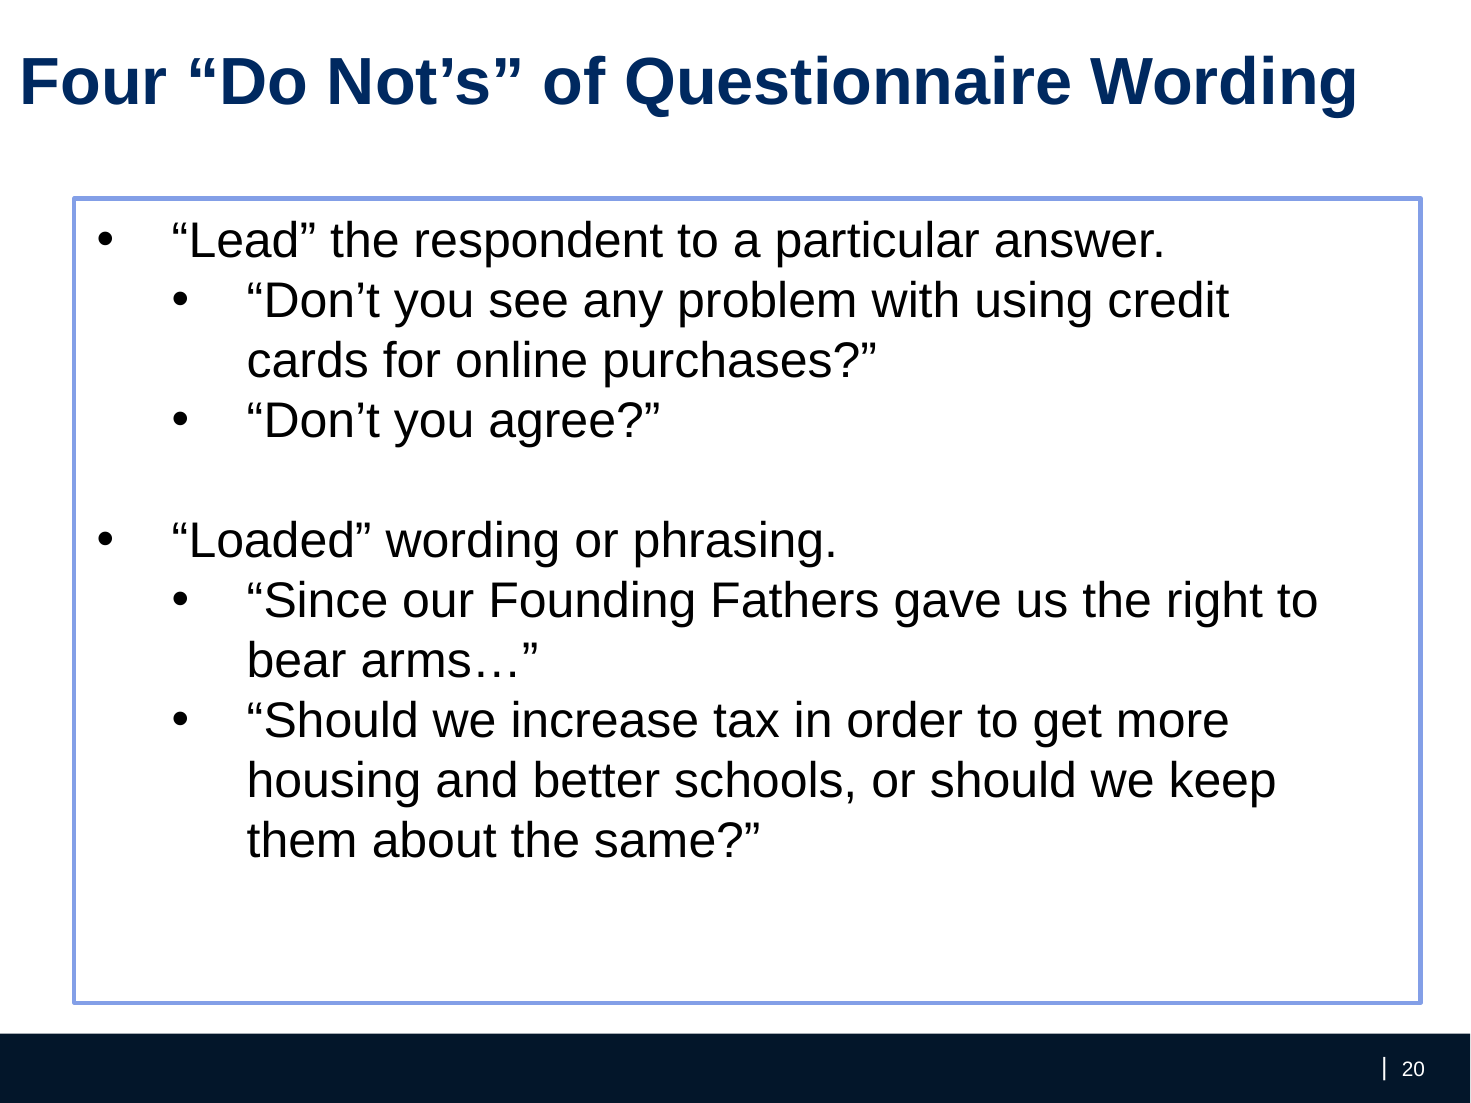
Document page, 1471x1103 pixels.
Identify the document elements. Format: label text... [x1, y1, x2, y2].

title Four “Do Not’s” of Questionnaire Wording [19, 37, 1434, 222]
slide_number ‹#› [1401, 1055, 1434, 1081]
text_box “Lead” the respondent to a particular answer. “Don’t you see any problem with using credit cards for online purchases?” “Don’t you agree?” “Loaded” wording or phrasing. “Since our Founding Fathers gave us the right to bear arms…” “Should we increase tax in order to get more housing and better schools, or should we keep them about the same?” [81, 200, 1368, 936]
text_box [74, 222, 1421, 1003]
